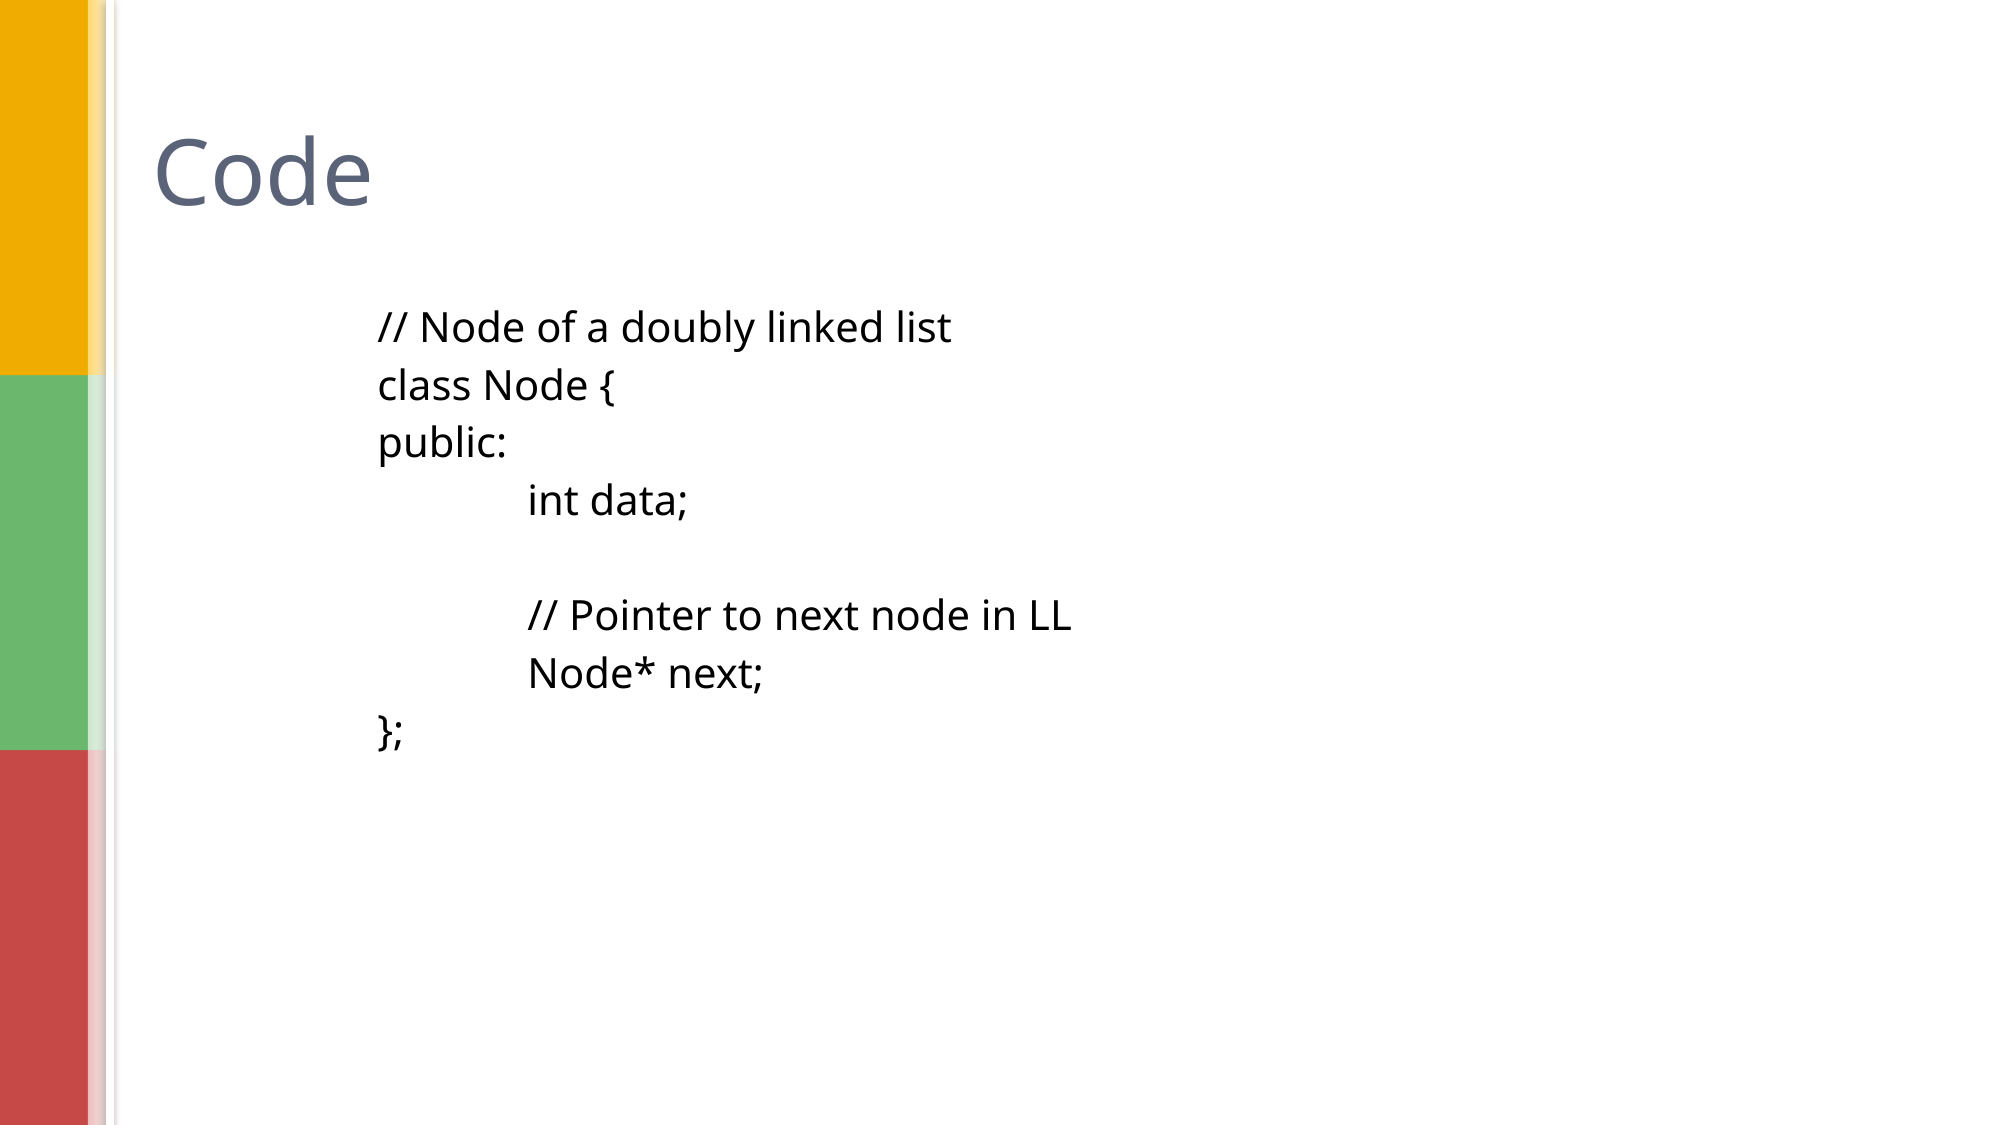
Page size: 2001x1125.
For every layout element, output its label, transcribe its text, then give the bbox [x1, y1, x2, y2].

list // Node of a doubly linked list class Node { public: int data; // Pointer to next node in LL Node* next; }; [137, 299, 1863, 1014]
title Code [137, 59, 1863, 278]
